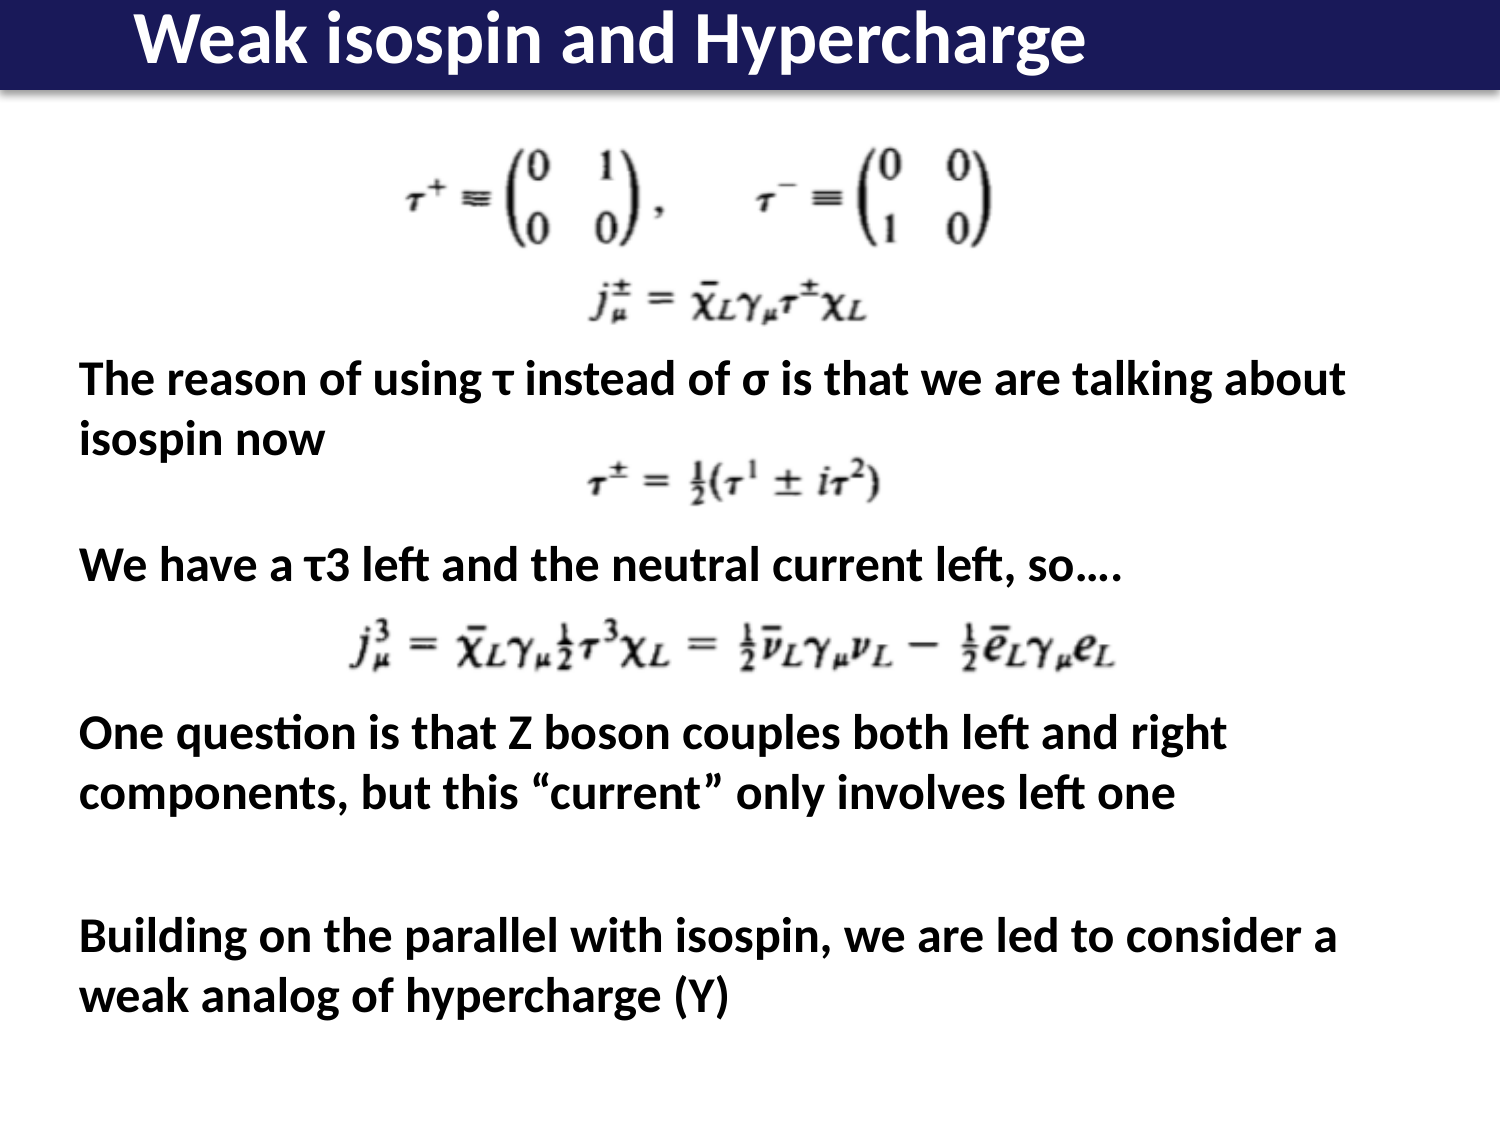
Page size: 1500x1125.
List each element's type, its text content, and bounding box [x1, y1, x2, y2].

table_header Weak isospin and Hypercharge [0, 0, 1500, 90]
picture [574, 437, 886, 525]
text_box One question is that Z boson couples both left and right components, but this “current” only involves left one [63, 691, 1436, 827]
picture [389, 120, 1002, 340]
picture [331, 593, 1129, 691]
text_box Building on the parallel with isospin, we are led to consider a weak analog of hypercharge (Y) [63, 895, 1436, 1030]
text_box The reason of using τ instead of σ is that we are talking about isospin now [63, 337, 1436, 473]
text_box We have a τ3 left and the neutral current left, so…. [63, 524, 1436, 600]
